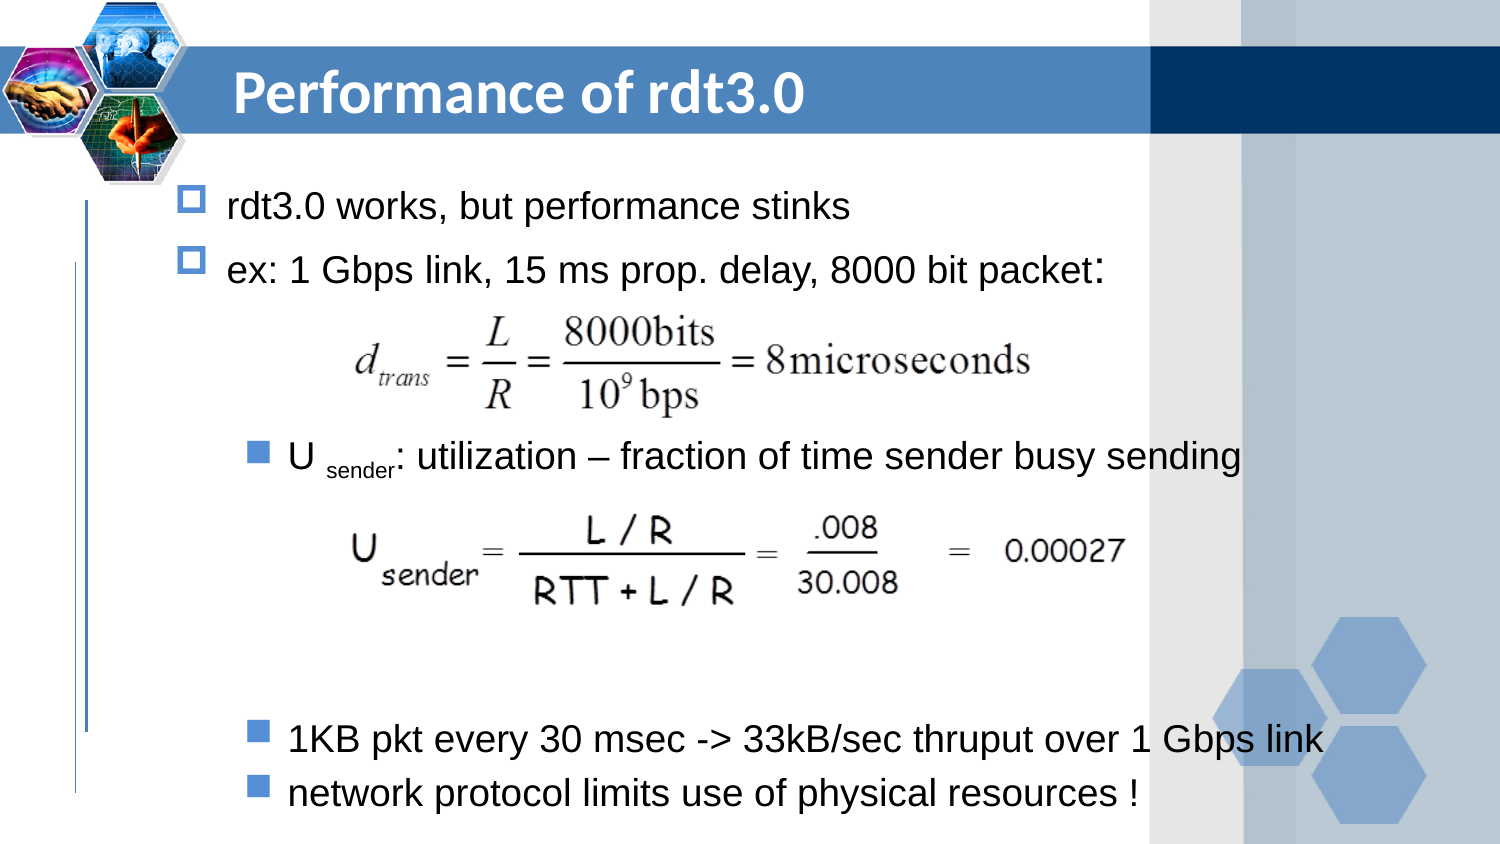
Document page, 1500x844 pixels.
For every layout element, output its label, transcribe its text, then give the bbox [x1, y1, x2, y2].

list rdt3.0 works, but performance stinks ex: 1 Gbps link, 15 ms prop. delay, 8000 bit packet: U sender: utilization – fraction of time sender busy sending 1KB pkt every 30 msec -> 33kB/sec thruput over 1 Gbps link network protocol limits use of physical resources ! [159, 173, 1388, 824]
picture [0, 0, 1500, 844]
list Performance of rdt3.0 [218, 43, 1188, 115]
